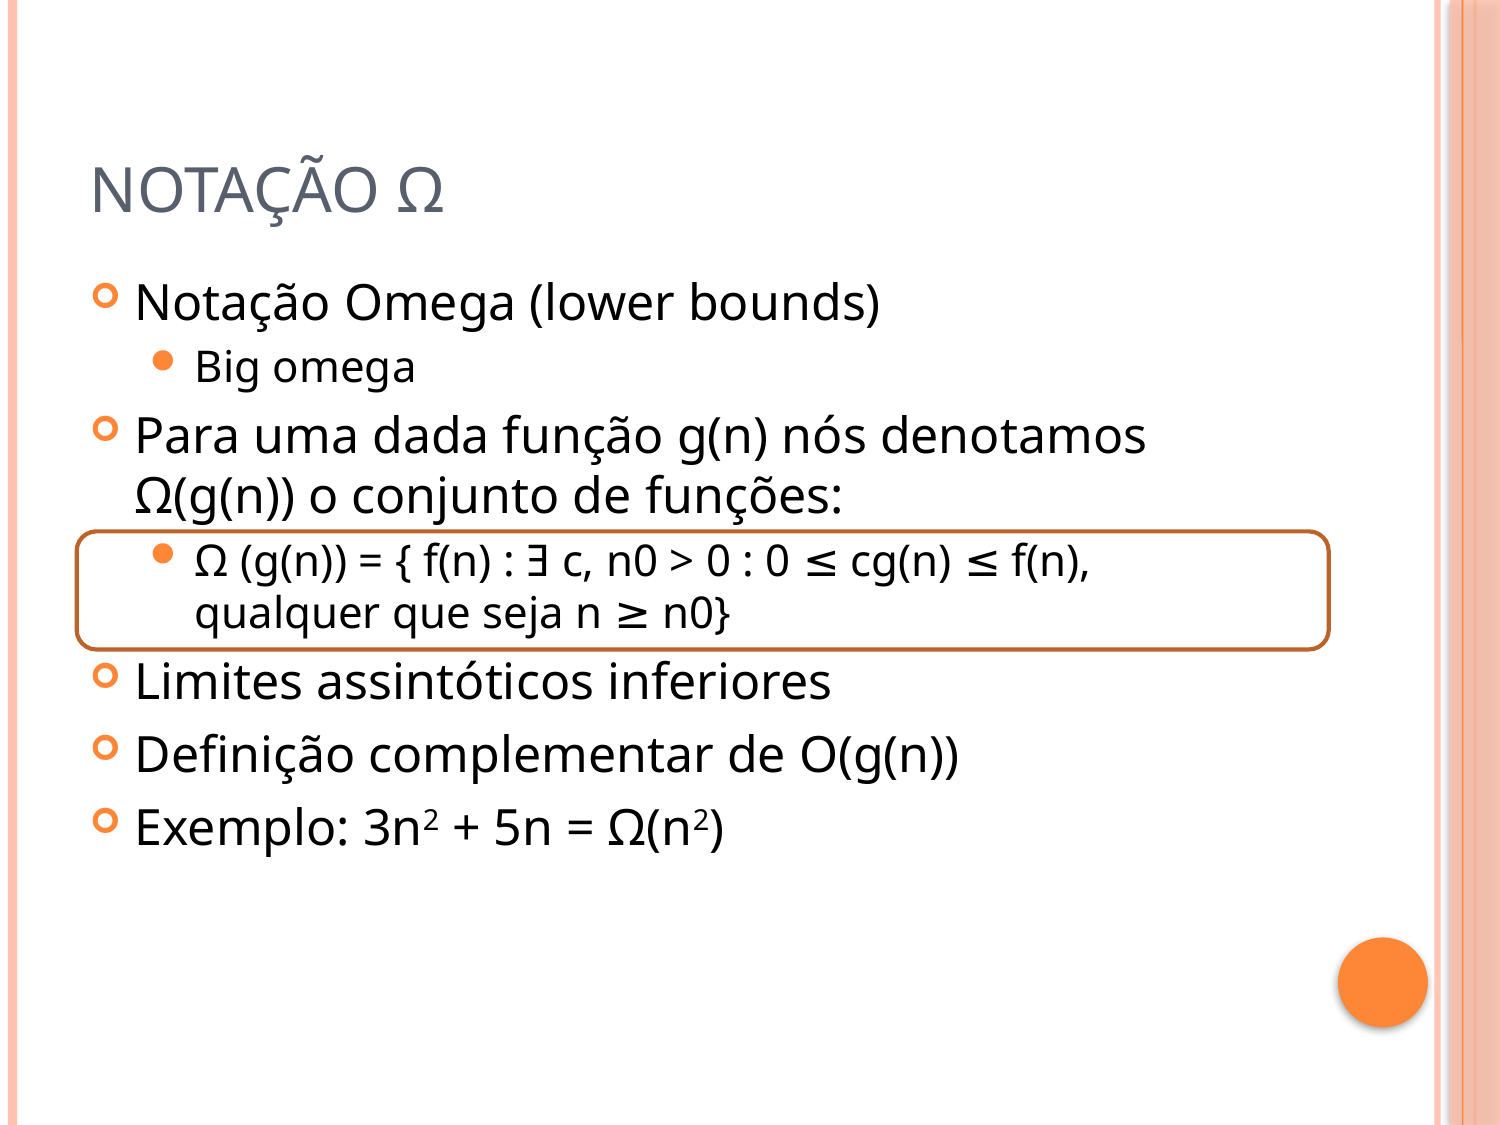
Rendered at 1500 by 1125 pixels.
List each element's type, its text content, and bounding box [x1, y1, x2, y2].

title Notação Ω [75, 45, 1300, 233]
list Notação Omega (lower bounds) Big omega Para uma dada função g(n) nós denotamos Ω(g(n)) o conjunto de funções: Ω (g(n)) = { f(n) : Ǝ c, n0 > 0 : 0 ≤ cg(n) ≤ f(n), qualquer que seja n ≥ n0} Limites assintóticos inferiores Definição complementar de O(g(n)) Exemplo: 3n2 + 5n = Ω(n2) [75, 638, 1300, 1062]
list Notação Omega (lower bounds) Big omega Para uma dada função g(n) nós denotamos Ω(g(n)) o conjunto de funções: Ω (g(n)) = { f(n) : Ǝ c, n0 > 0 : 0 ≤ cg(n) ≤ f(n), qualquer que seja n ≥ n0} Limites assintóticos inferiores Definição complementar de O(g(n)) Exemplo: 3n2 + 5n = Ω(n2) [75, 262, 1300, 543]
text_box [74, 529, 1331, 652]
